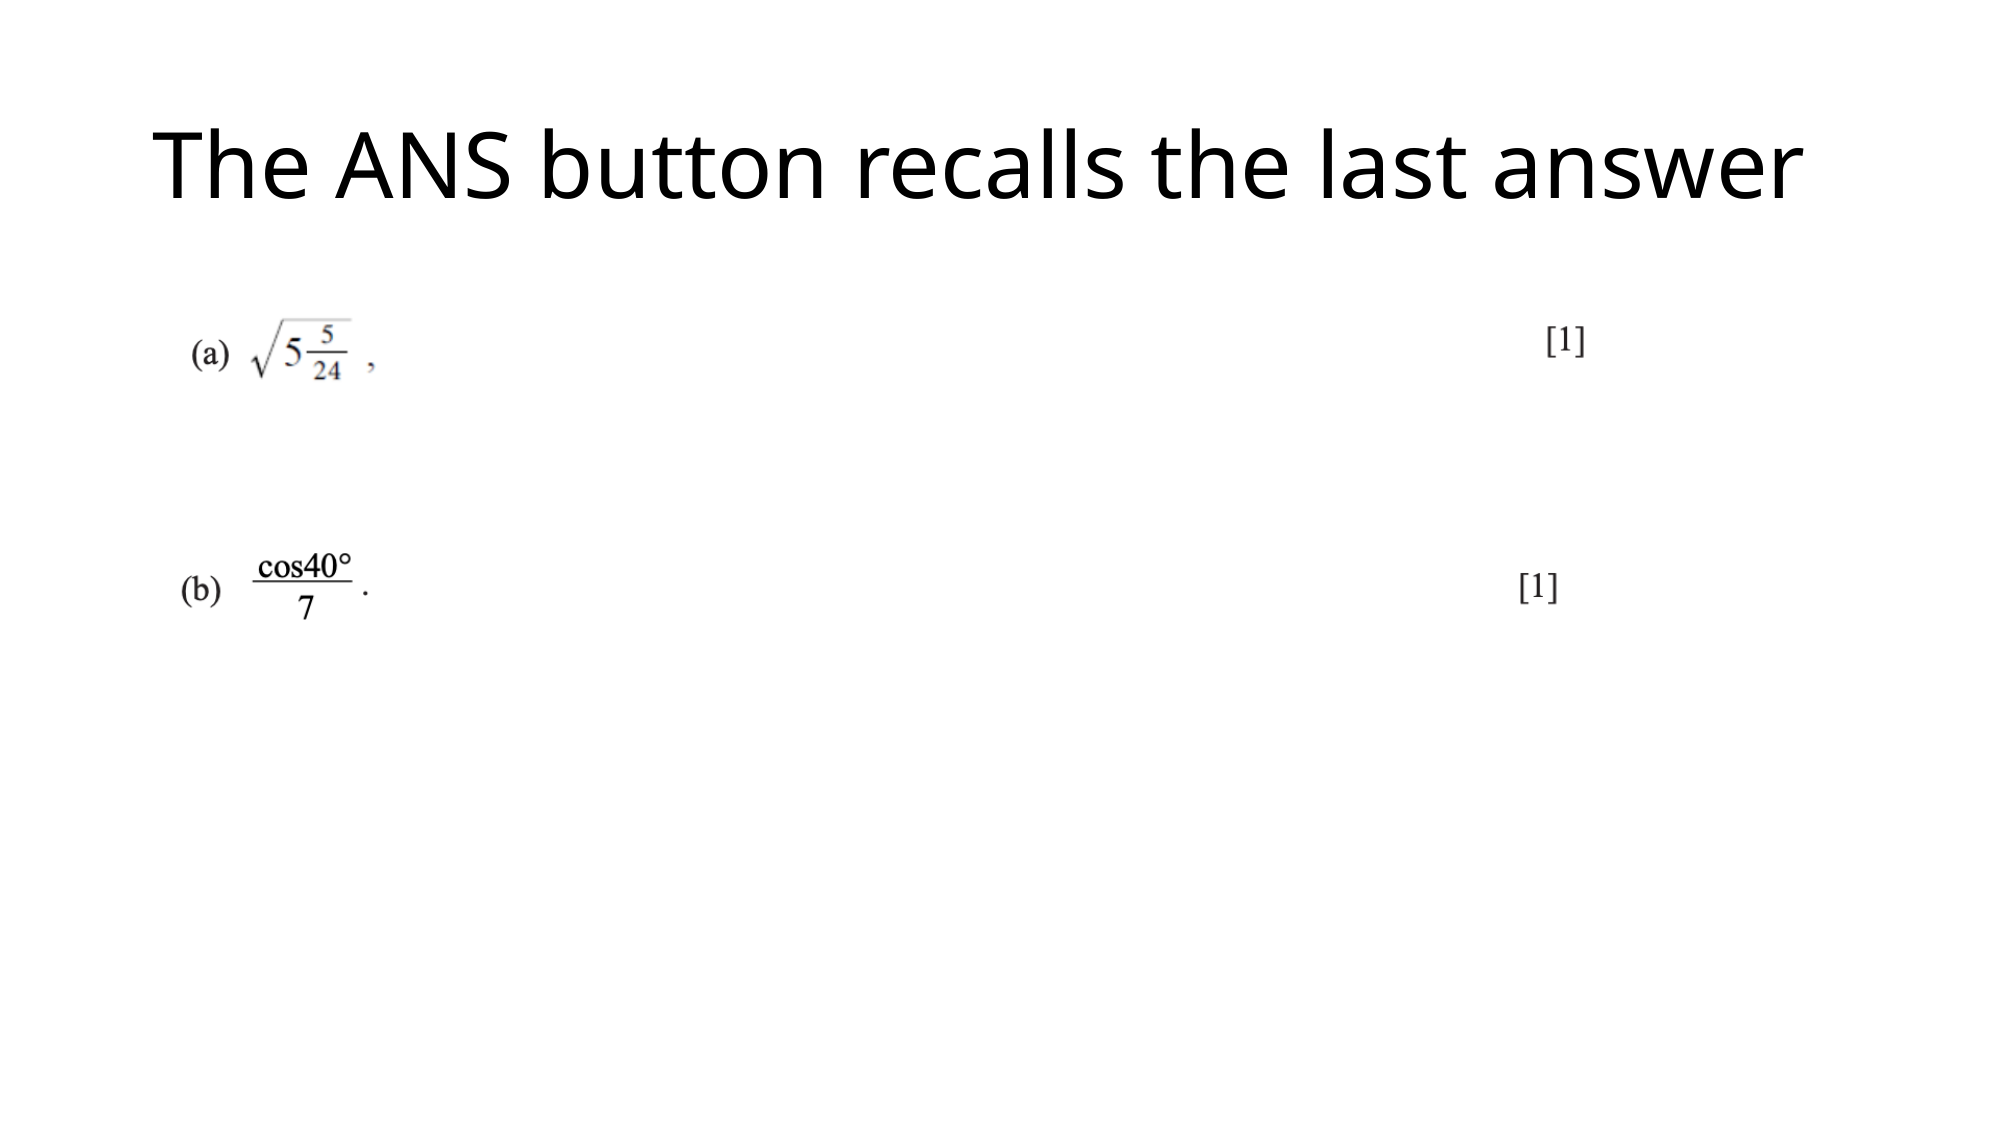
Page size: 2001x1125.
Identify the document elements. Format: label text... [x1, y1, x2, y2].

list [137, 299, 1711, 442]
title The ANS button recalls the last answer [137, 59, 1863, 278]
picture [137, 500, 1617, 669]
